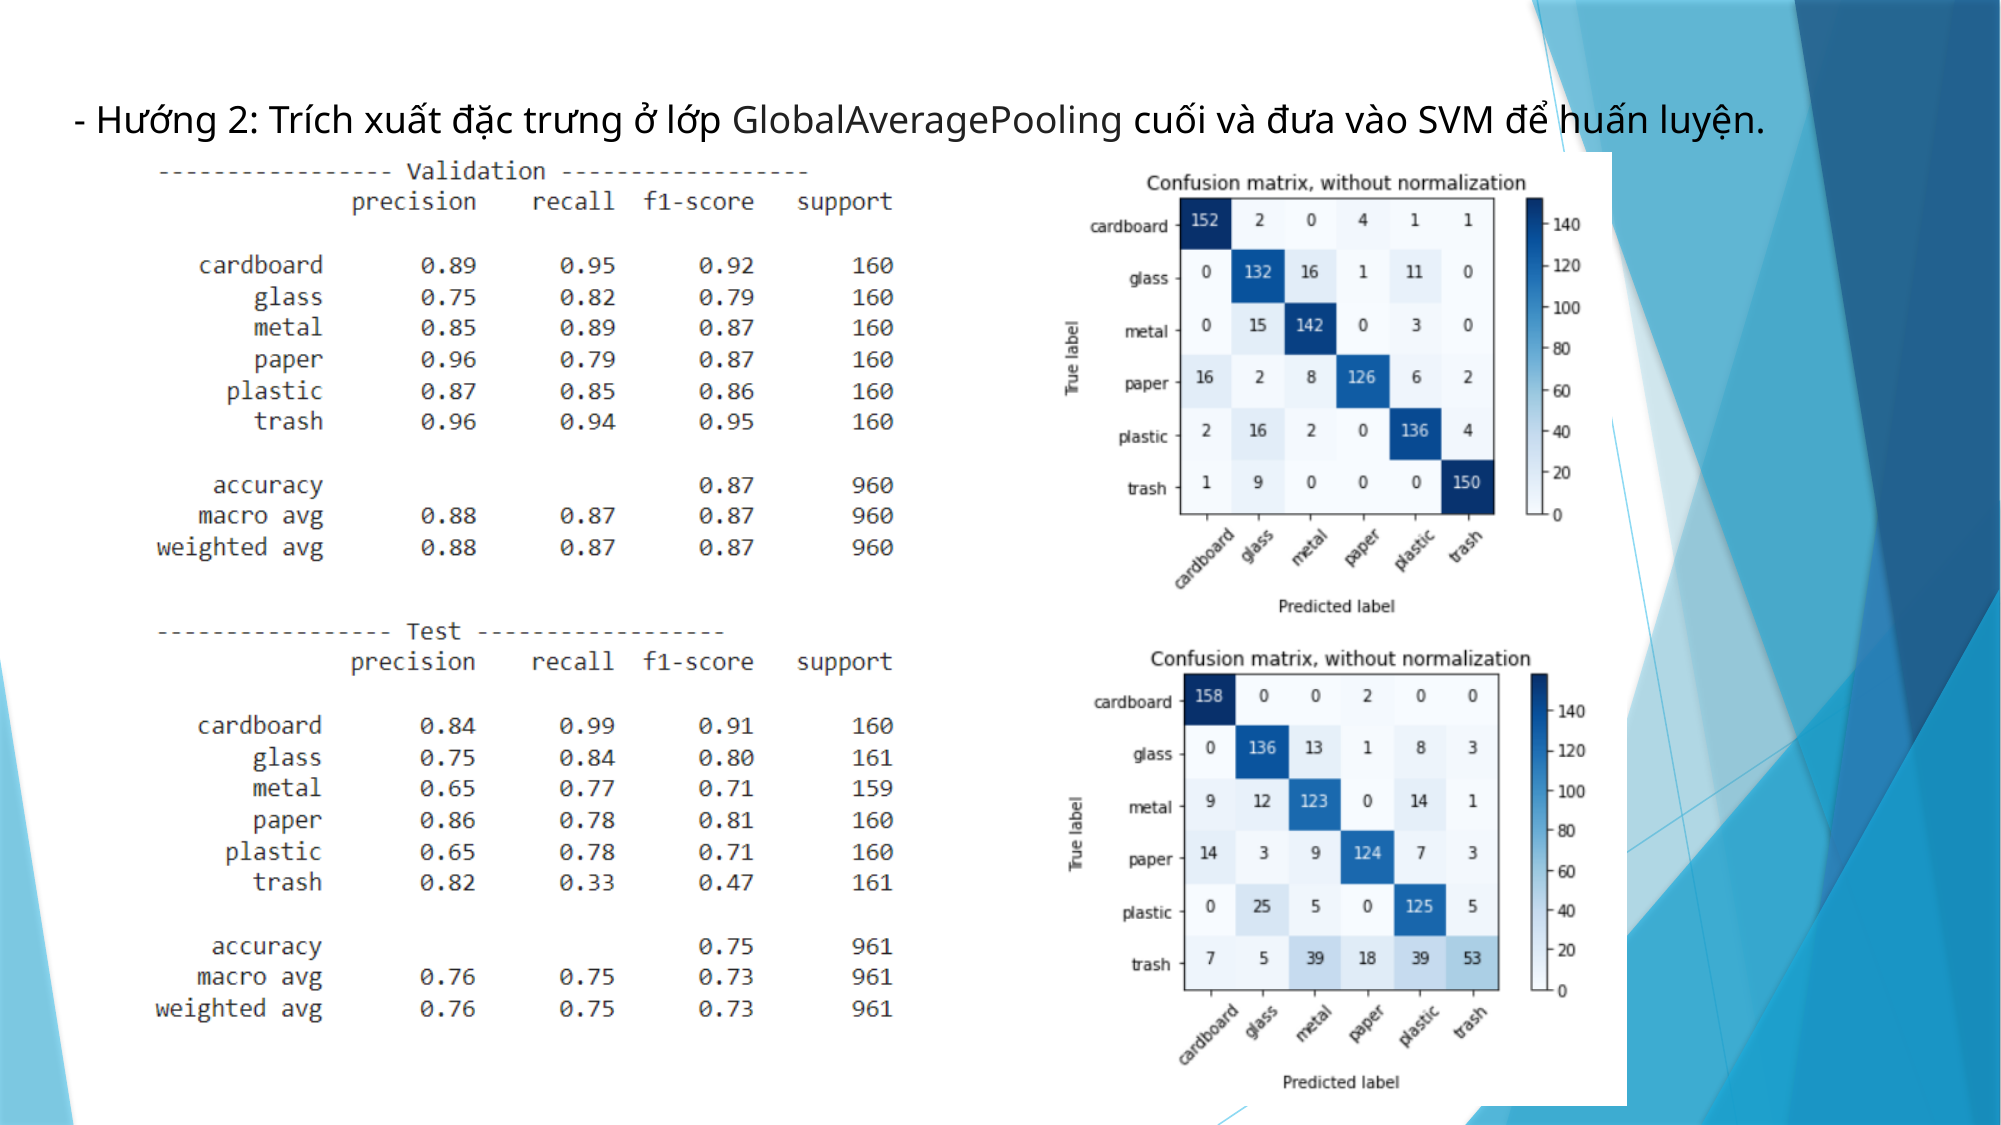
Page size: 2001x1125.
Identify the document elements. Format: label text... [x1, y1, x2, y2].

picture [144, 601, 929, 1056]
picture [144, 141, 929, 583]
picture [1045, 152, 1627, 1106]
text_box - Hướng 2: Trích xuất đặc trưng ở lớp GlobalAveragePooling cuối và đưa vào SVM để huấn luyện. [59, 66, 1797, 149]
